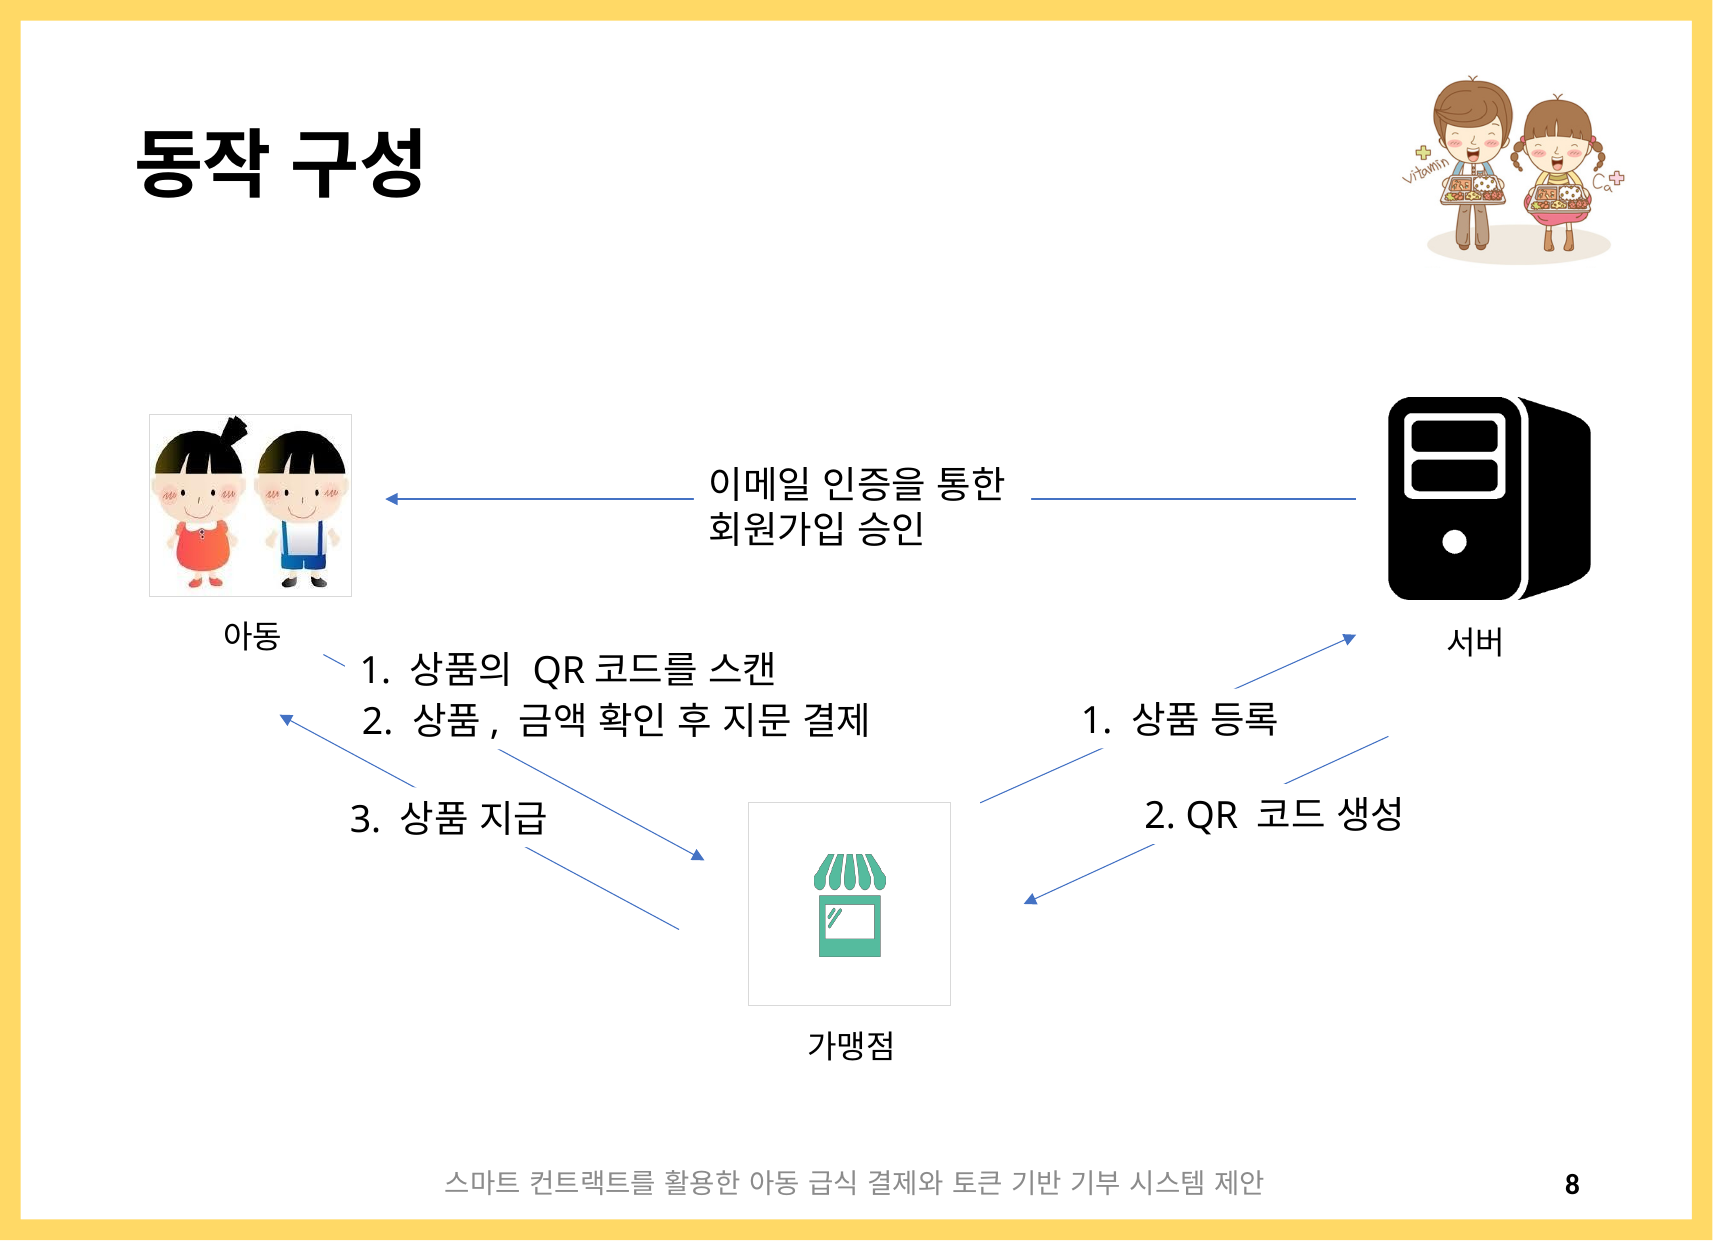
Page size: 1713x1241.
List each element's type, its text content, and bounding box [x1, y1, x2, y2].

text_box 아동 [208, 608, 298, 662]
text_box 서버 [1431, 615, 1521, 669]
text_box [323, 654, 705, 861]
slide_number 8 [1313, 1149, 1595, 1216]
picture [1366, 67, 1658, 268]
text_box [0, 0, 1713, 1241]
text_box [980, 634, 1357, 803]
footer 스마트 컨트랙트를 활용한 아동 급식 결제와 토큰 기반 기부 시스템 제안 [396, 1149, 1313, 1216]
text_box [748, 802, 951, 1006]
text_box 2. QR 코드 생성 [1389, 784, 1421, 844]
text_box [1388, 397, 1591, 601]
text_box 2. 상품, 금액 확인 후 지문 결제 [705, 689, 886, 750]
text_box [149, 414, 352, 597]
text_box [279, 714, 680, 930]
text_box 이메일 인증을 통한 회원가입 승인 [693, 500, 1032, 559]
text_box 1. 상품의 QR코드를 스캔 [344, 638, 792, 689]
text_box 이메일 인증을 통한 회원가입 승인 [693, 453, 1032, 498]
text_box 동작 구성 [117, 105, 857, 230]
text_box 가맹점 [792, 1018, 911, 1072]
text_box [1023, 736, 1389, 904]
